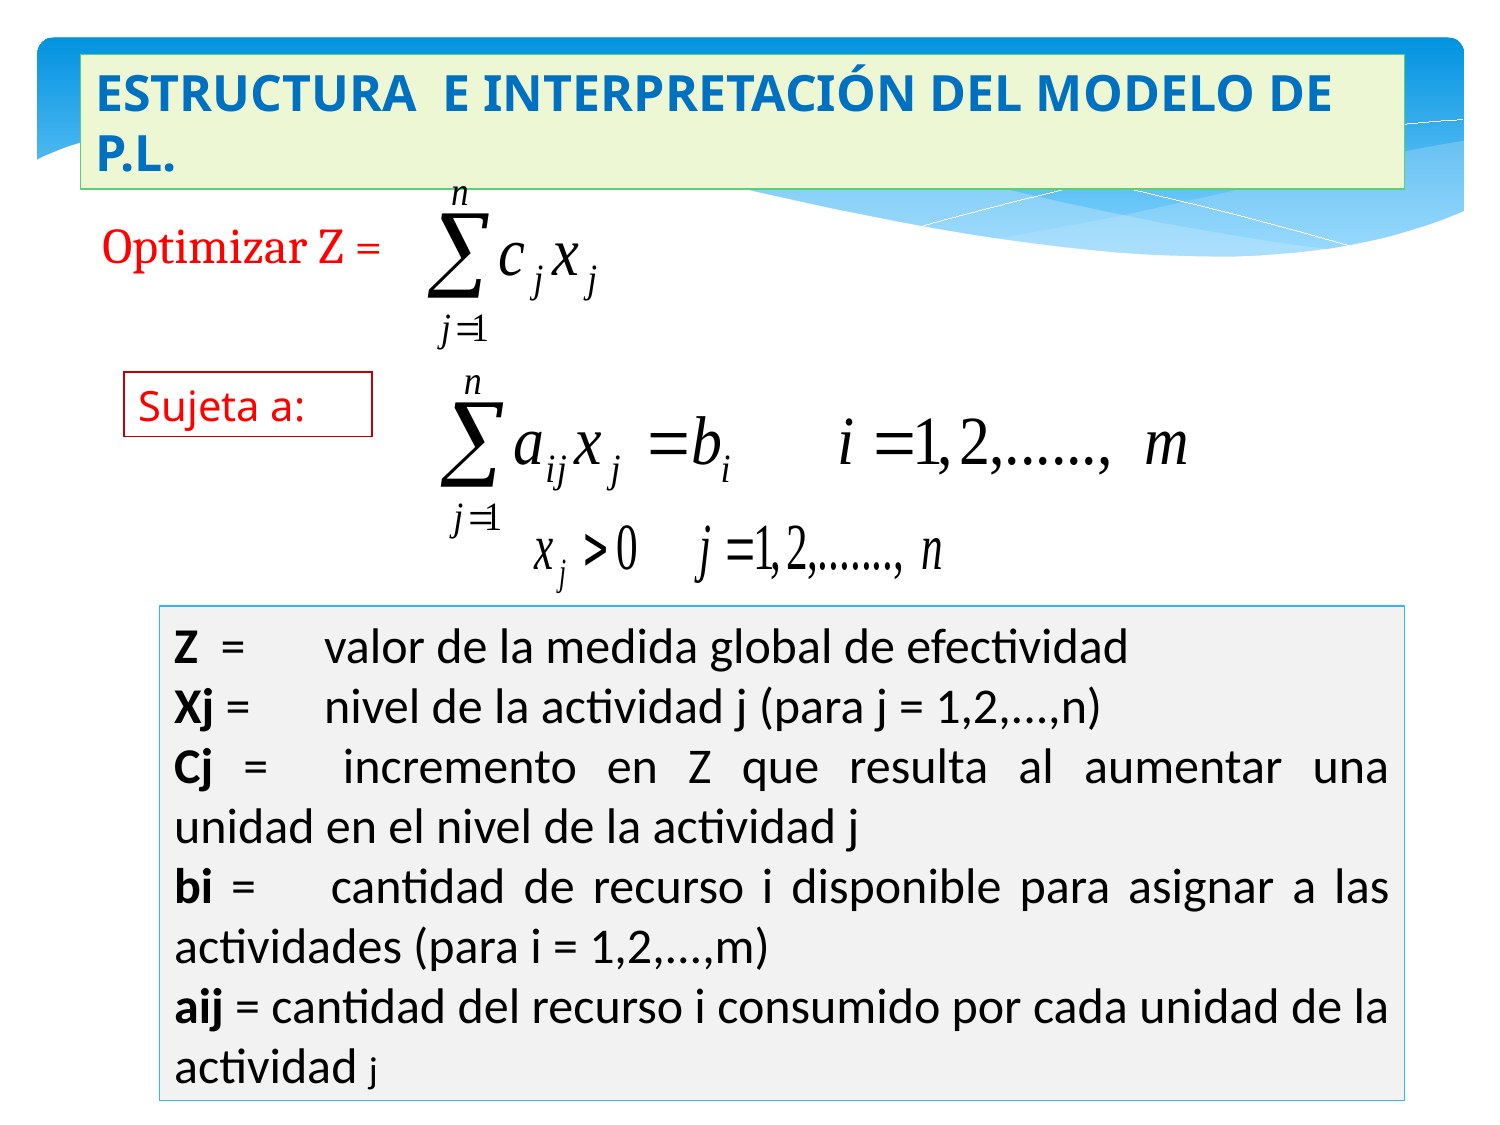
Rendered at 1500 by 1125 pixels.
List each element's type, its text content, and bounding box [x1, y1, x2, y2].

text_box Sujeta a: [123, 371, 372, 437]
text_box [430, 349, 1200, 552]
text_box Z = valor de la medida global de efectividad Xj = nivel de la actividad j (para j = 1,2,...,n) Cj = incremento en Z que resulta al aumentar una unidad en el nivel de la actividad j bi = cantidad de recurso i disponible para asignar a las actividades (para i = 1,2,...,m) aij = cantidad del recurso i consumido por cada unidad de la actividad j [159, 605, 1405, 1101]
text_box Optimizar Z = [87, 206, 398, 282]
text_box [525, 503, 952, 608]
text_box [418, 160, 616, 362]
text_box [454, 703, 881, 809]
text_box ESTRUCTURA E INTERPRETACIÓN DEL MODELO DE P.L. [80, 54, 1405, 190]
